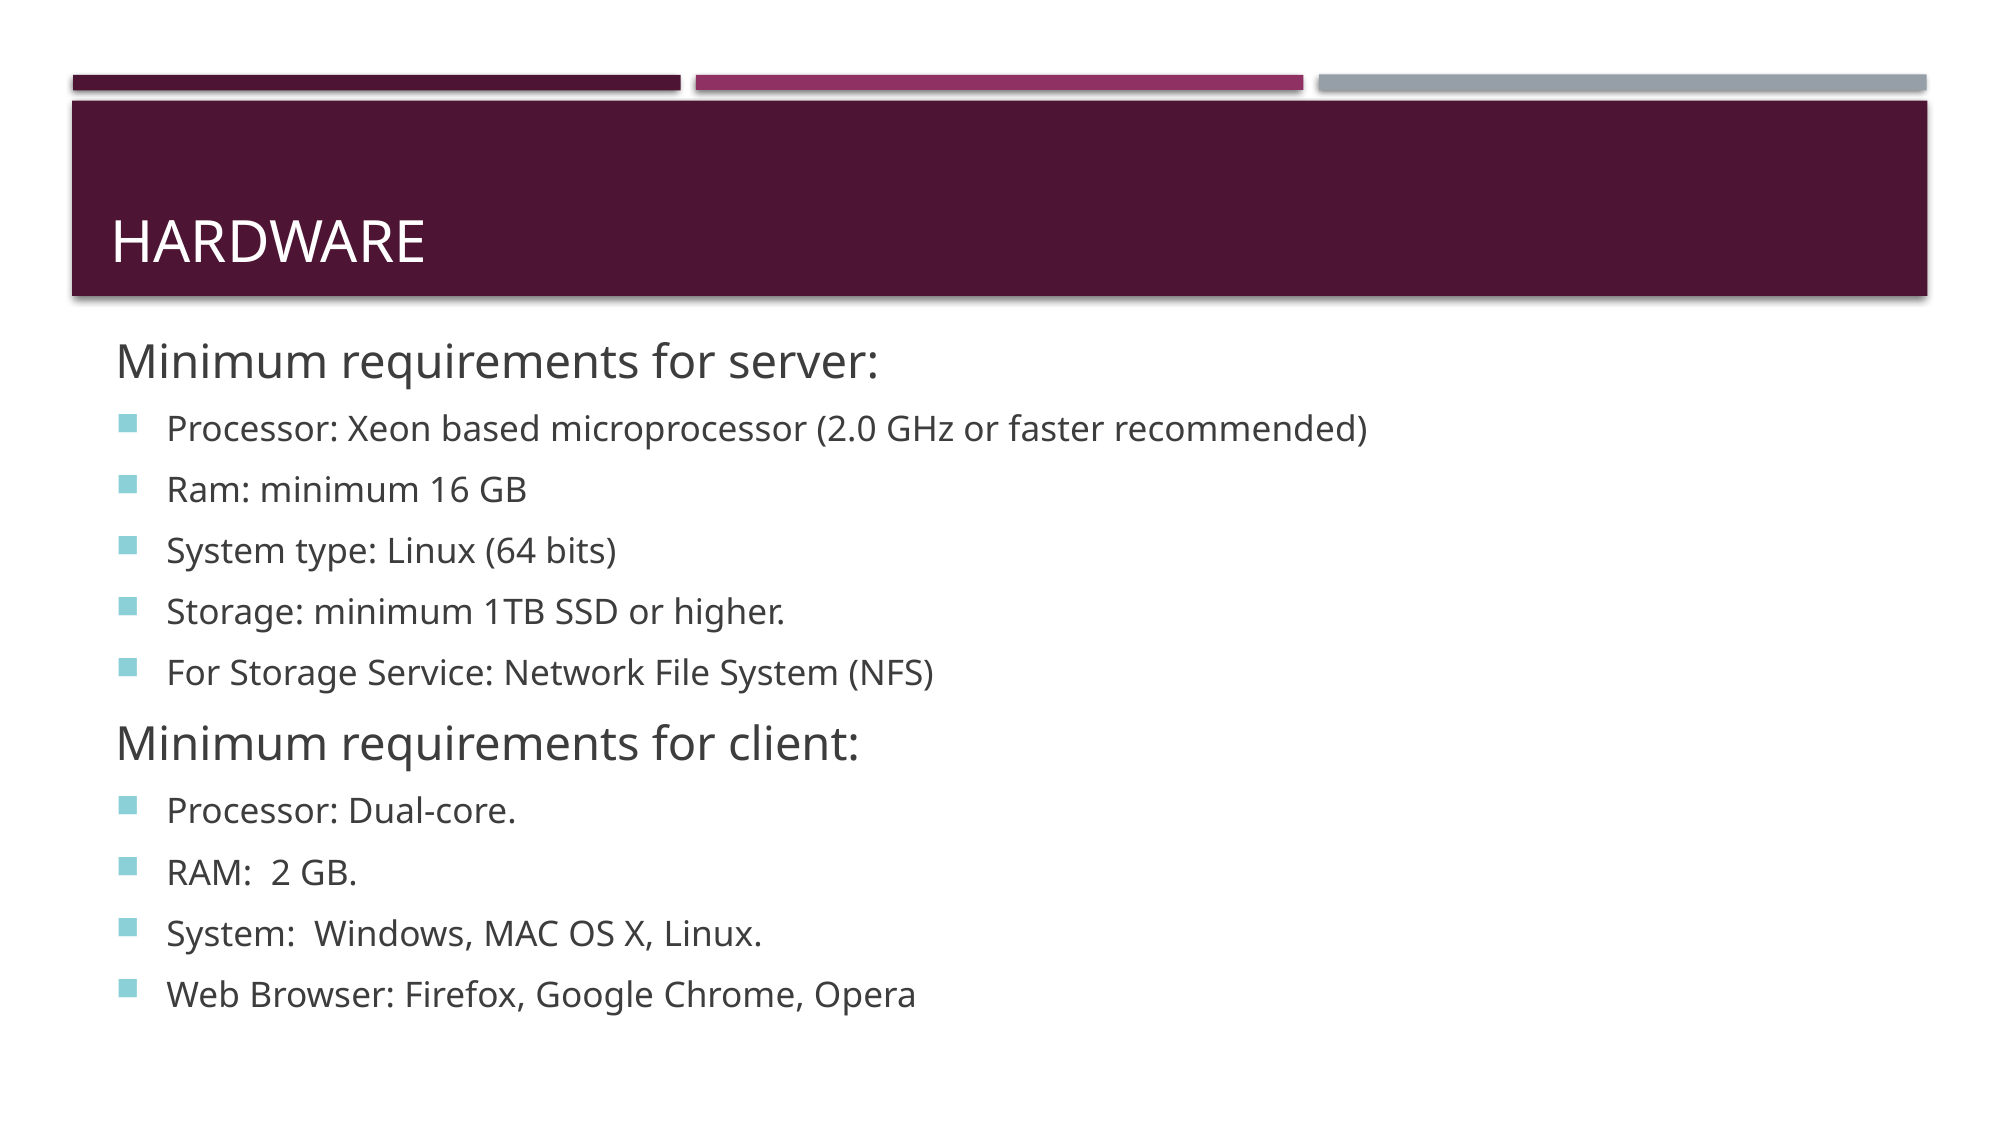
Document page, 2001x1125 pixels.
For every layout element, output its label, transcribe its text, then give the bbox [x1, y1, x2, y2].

list Minimum requirements for server: Processor: Xeon based microprocessor (2.0 GHz or faster recommended) Ram: minimum 16 GB System type: Linux (64 bits) Storage: minimum 1TB SSD or higher. For Storage Service: Network File System (NFS) Minimum requirements for client: Processor: Dual-core. RAM: 2 GB. System: Windows, MAC OS X, Linux. Web Browser: Firefox, Google Chrome, Opera [100, 260, 1649, 1025]
title Hardware [95, 115, 1905, 282]
